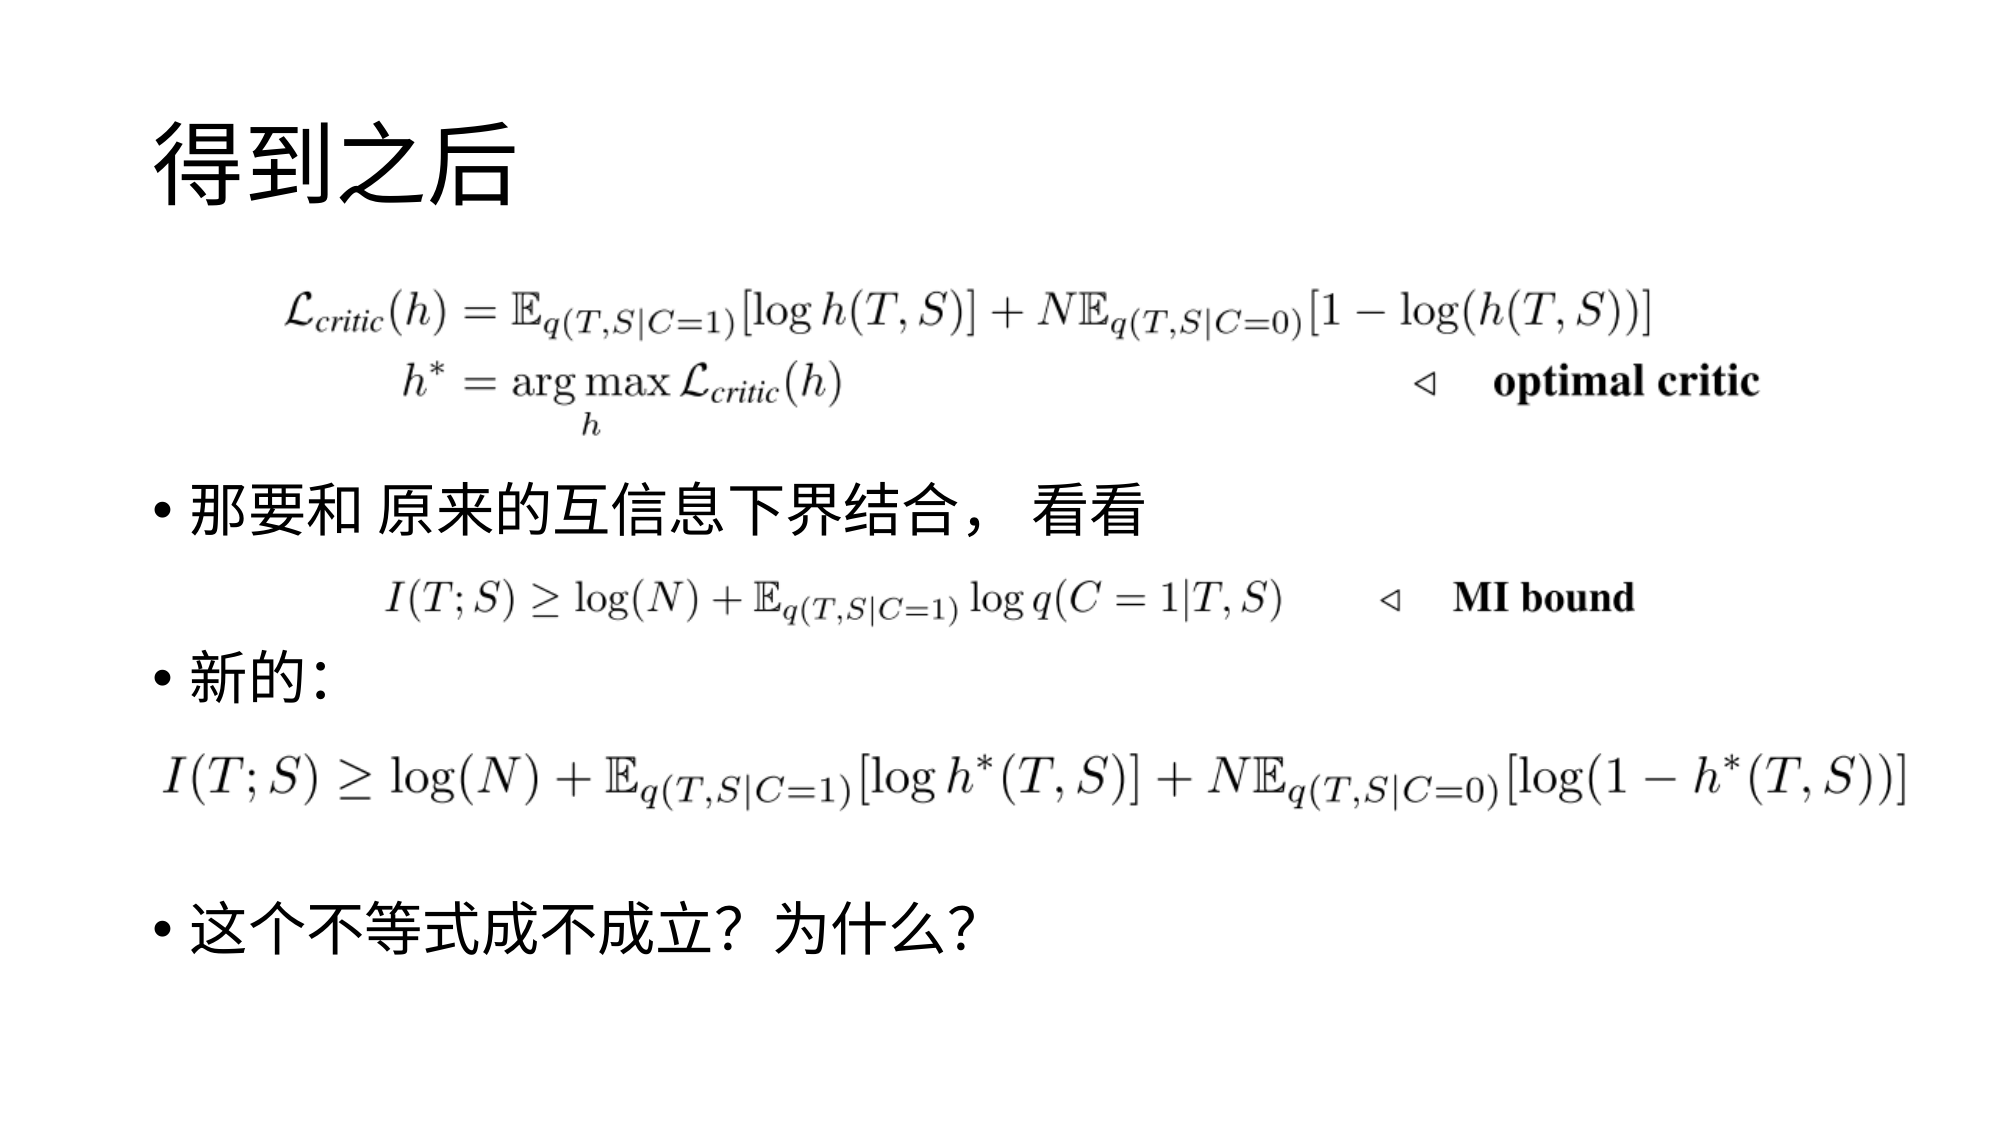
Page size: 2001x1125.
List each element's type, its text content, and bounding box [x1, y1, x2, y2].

picture [149, 729, 1918, 823]
picture [375, 562, 1668, 633]
picture [266, 270, 1801, 450]
list 那要和 原来的互信息下界结合， 看看 新的： 这个不等式成不成立？为什么？ [137, 299, 1863, 1014]
